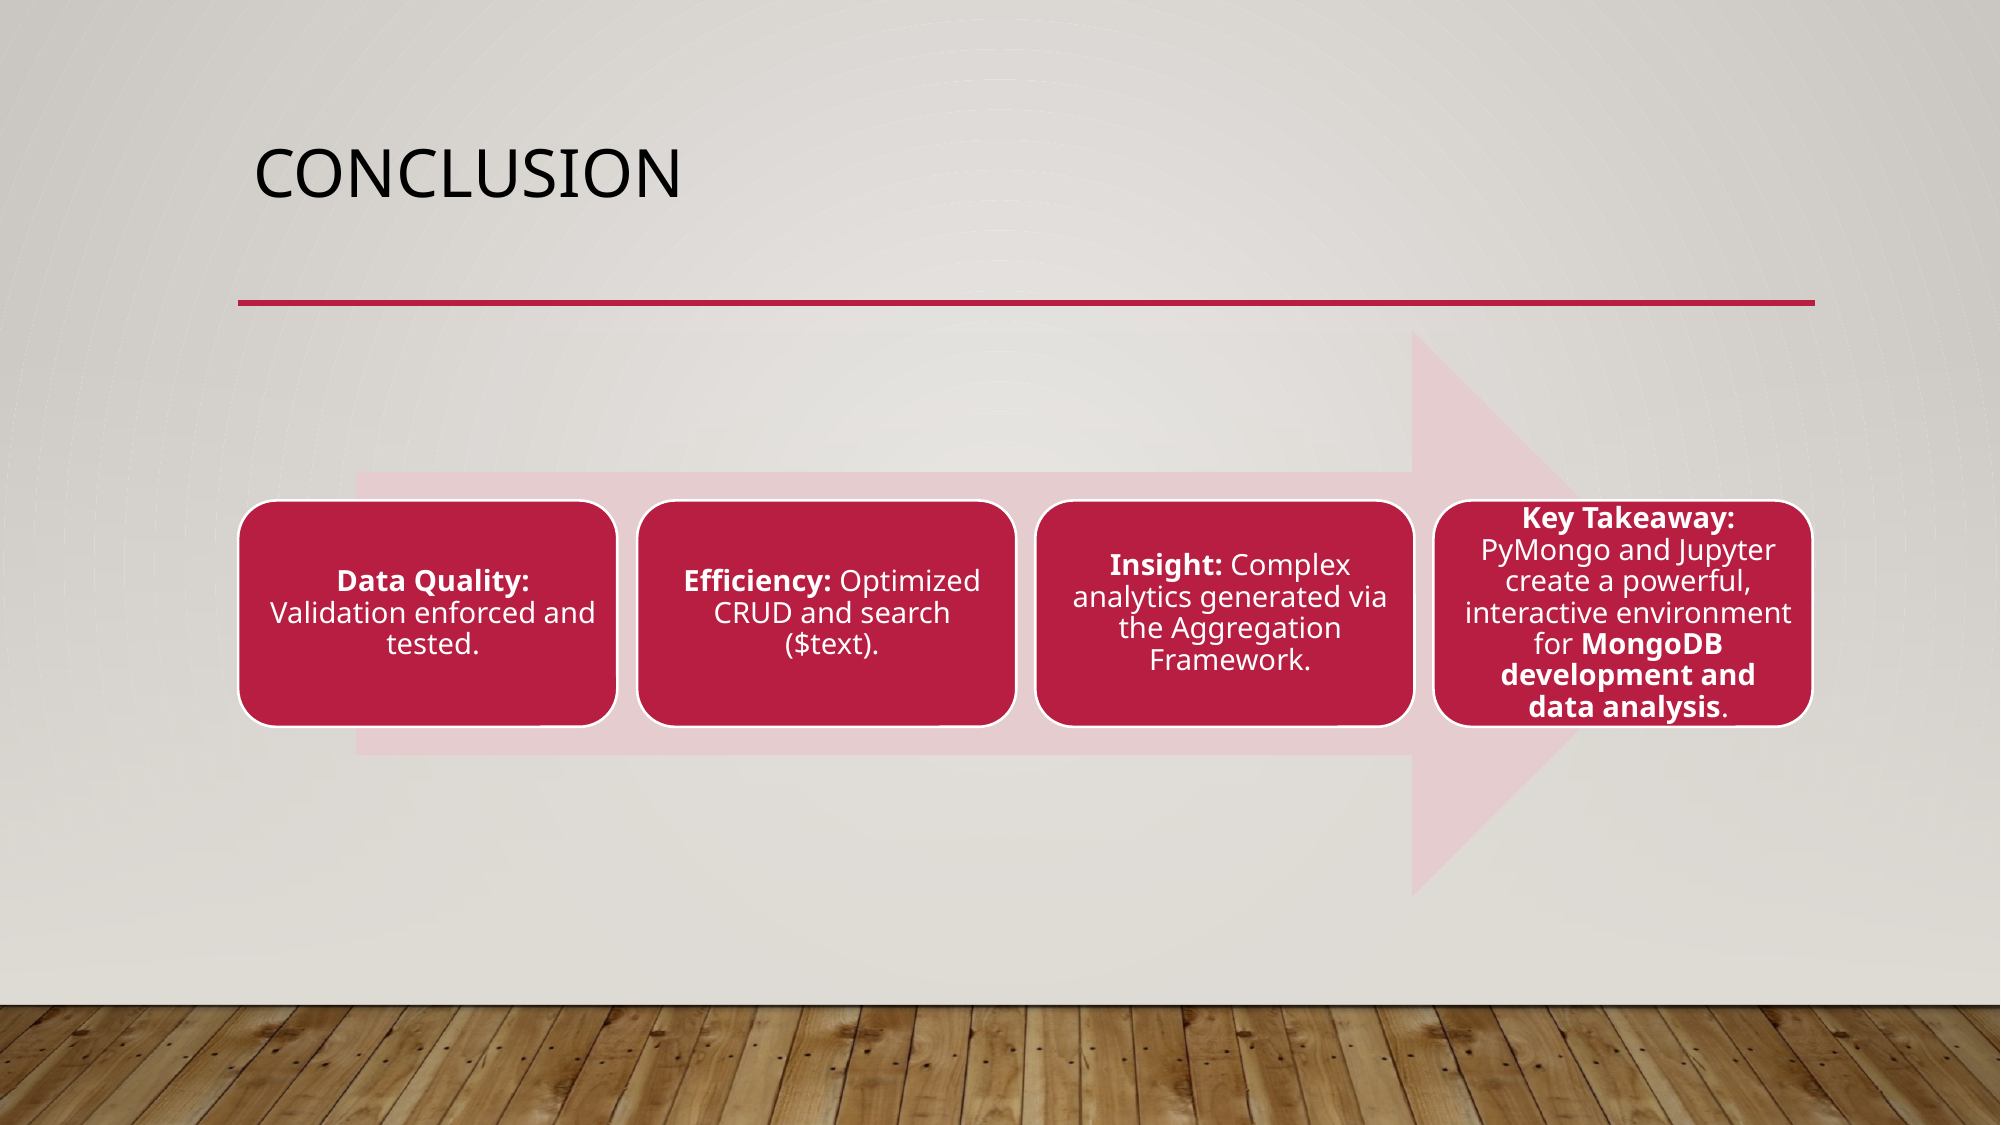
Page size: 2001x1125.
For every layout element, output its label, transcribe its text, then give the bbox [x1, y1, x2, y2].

title Conclusion [238, 131, 1814, 305]
picture [0, 1005, 2000, 1125]
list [237, 330, 1814, 897]
